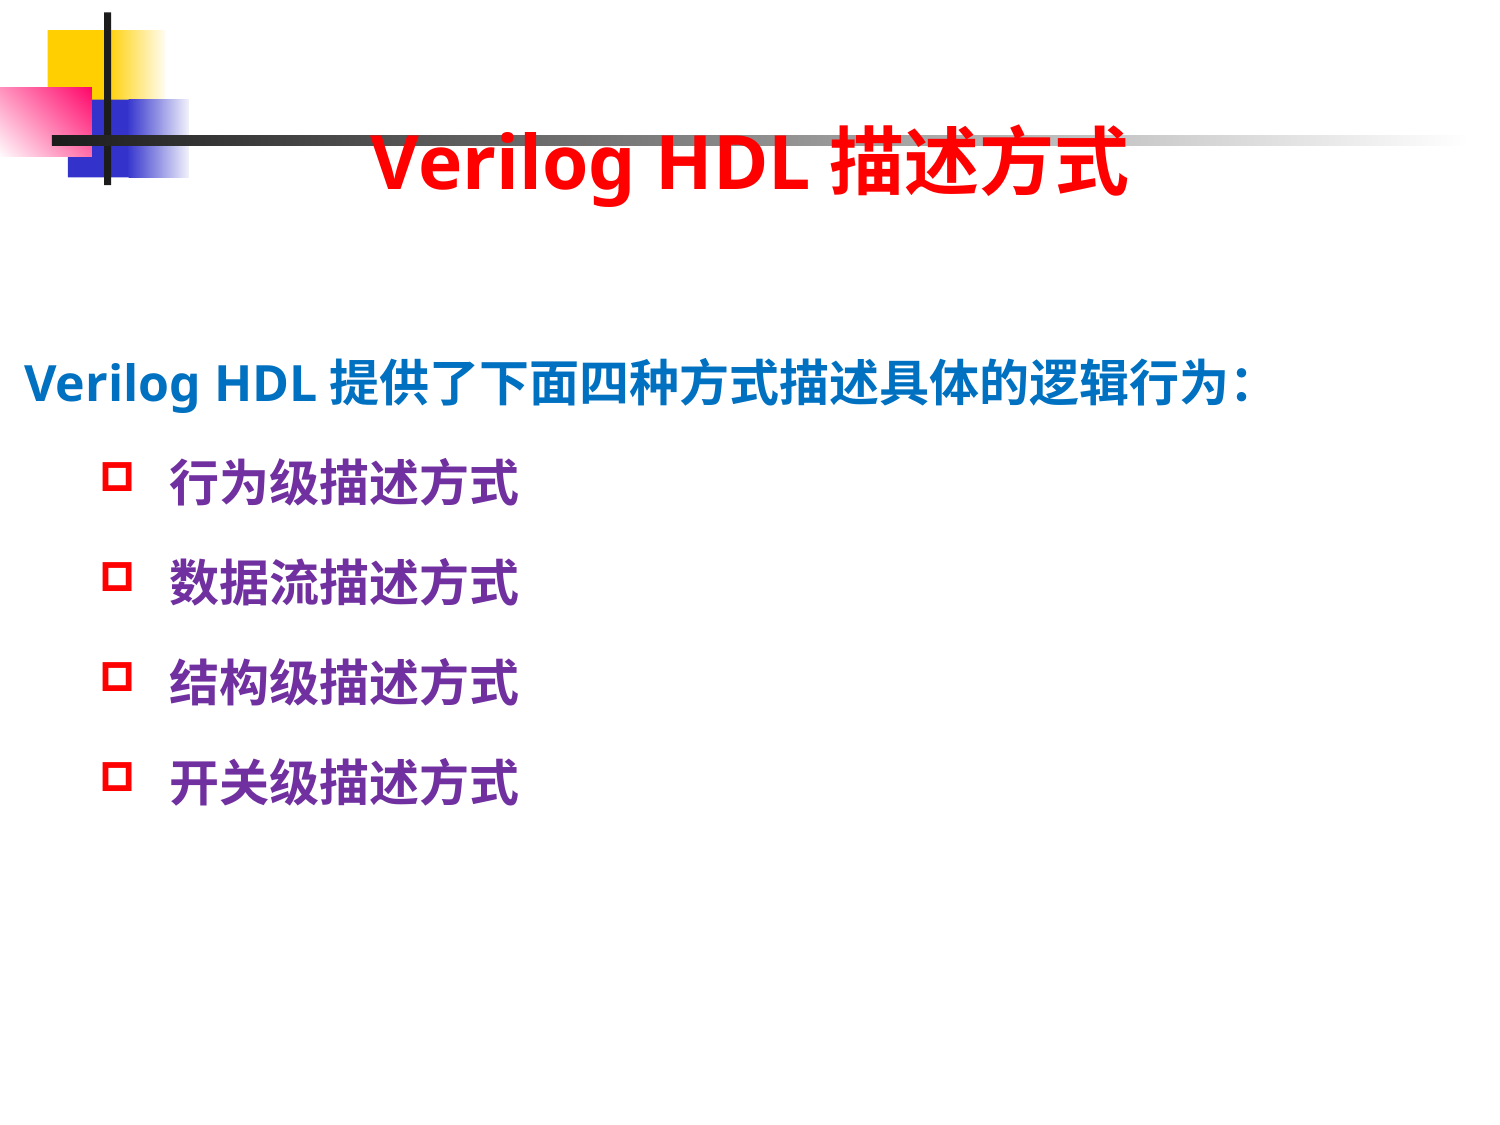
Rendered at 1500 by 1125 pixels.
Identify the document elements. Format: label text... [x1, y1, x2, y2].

title Verilog HDL描述方式 [74, 99, 1426, 213]
list Verilog HDL提供了下面四种方式描述具体的逻辑行为： 行为级描述方式 数据流描述方式 结构级描述方式 开关级描述方式 [9, 314, 1492, 906]
